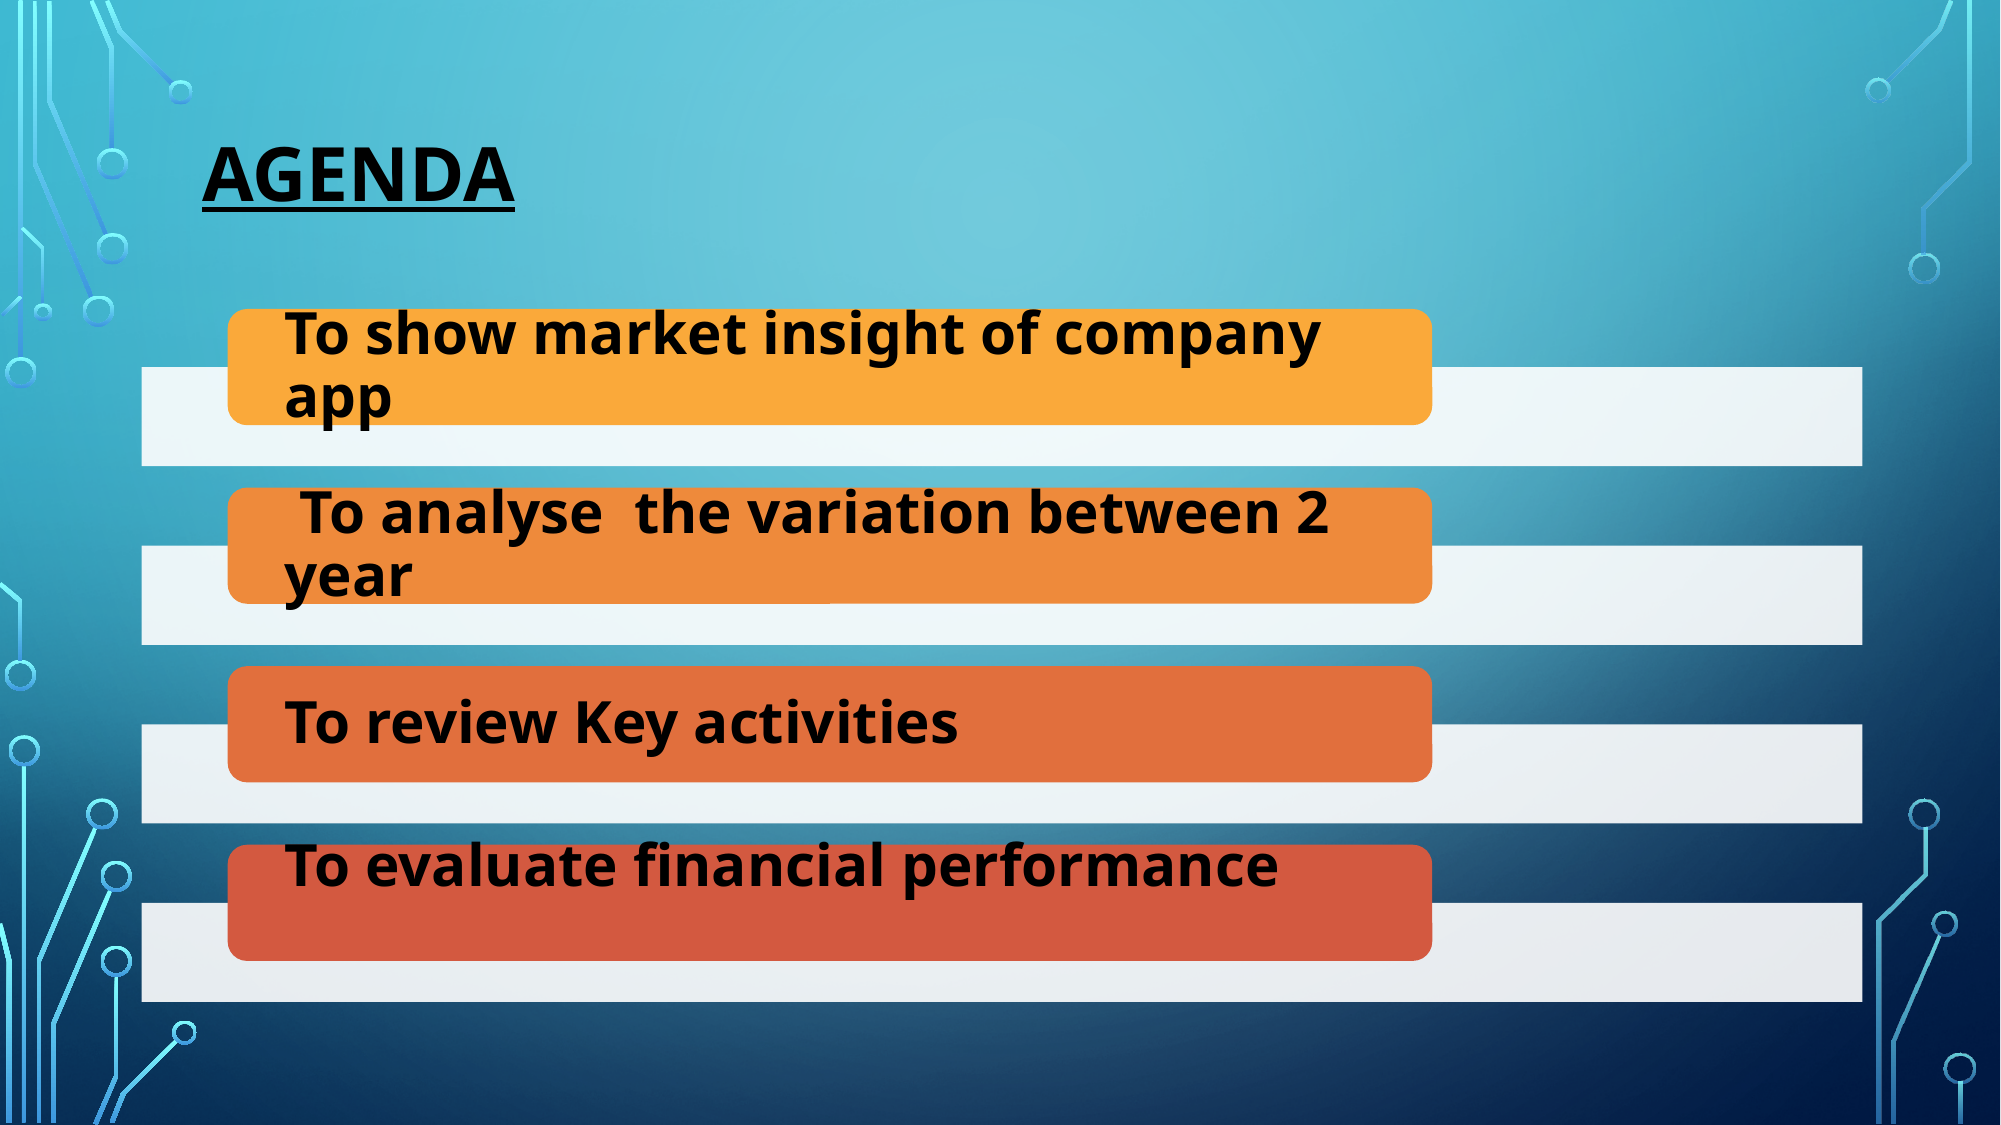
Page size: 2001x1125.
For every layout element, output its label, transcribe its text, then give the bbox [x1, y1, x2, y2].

title Agenda [187, 55, 1813, 297]
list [141, 297, 1863, 1014]
